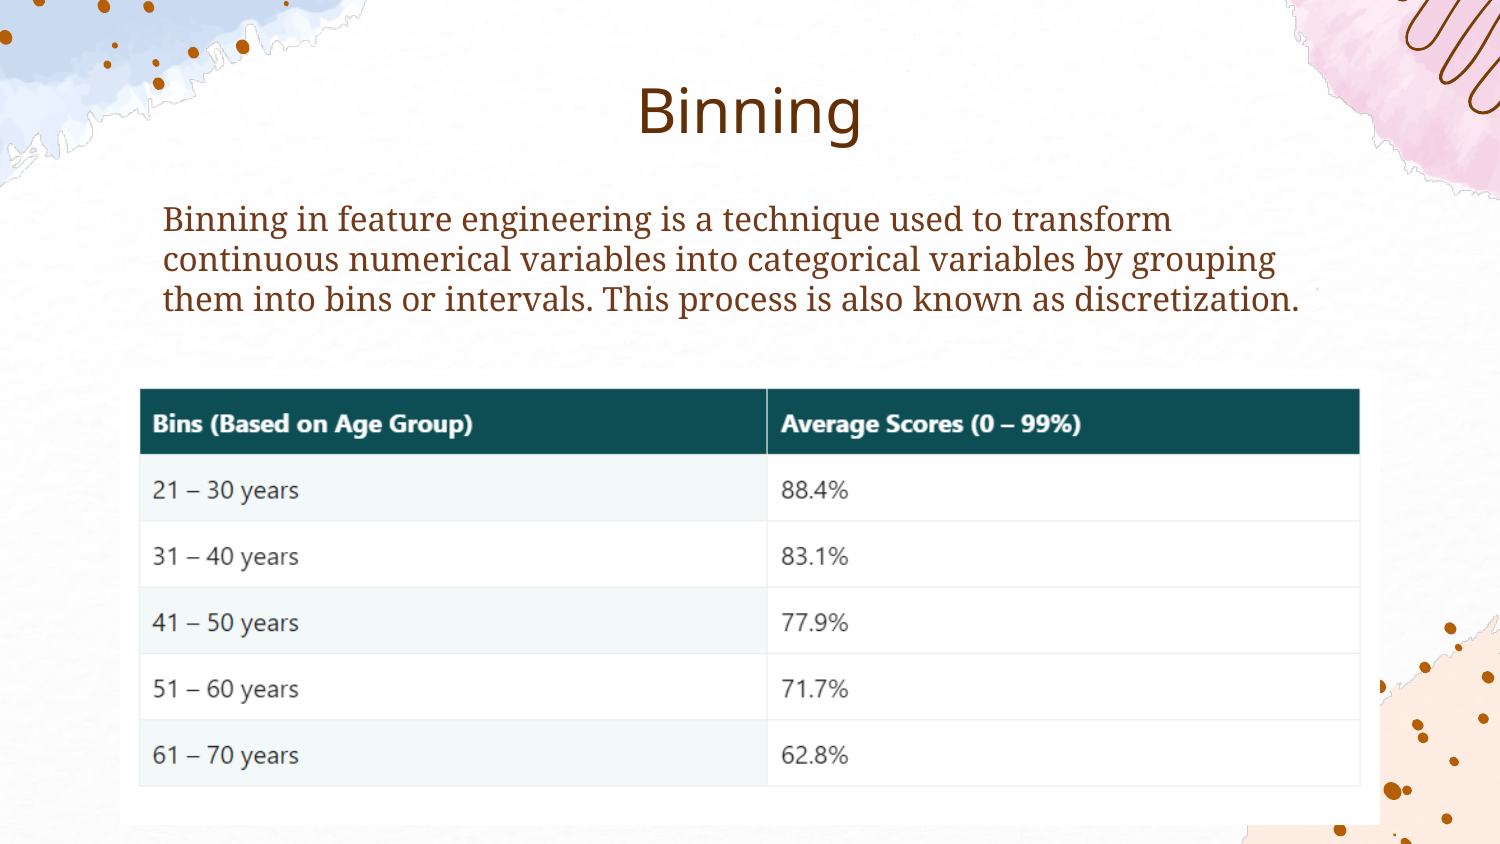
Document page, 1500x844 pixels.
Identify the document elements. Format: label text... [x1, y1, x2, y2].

picture [1472, 62, 1500, 111]
picture [1408, 0, 1456, 48]
picture [0, 0, 1500, 844]
text_box Binning in feature engineering is a technique used to transform continuous numerical variables into categorical variables by grouping them into bins or intervals. This process is also known as discretization. [147, 190, 1335, 326]
title Binning [120, 61, 1380, 156]
picture [1268, 0, 1500, 290]
picture [1443, 0, 1500, 81]
